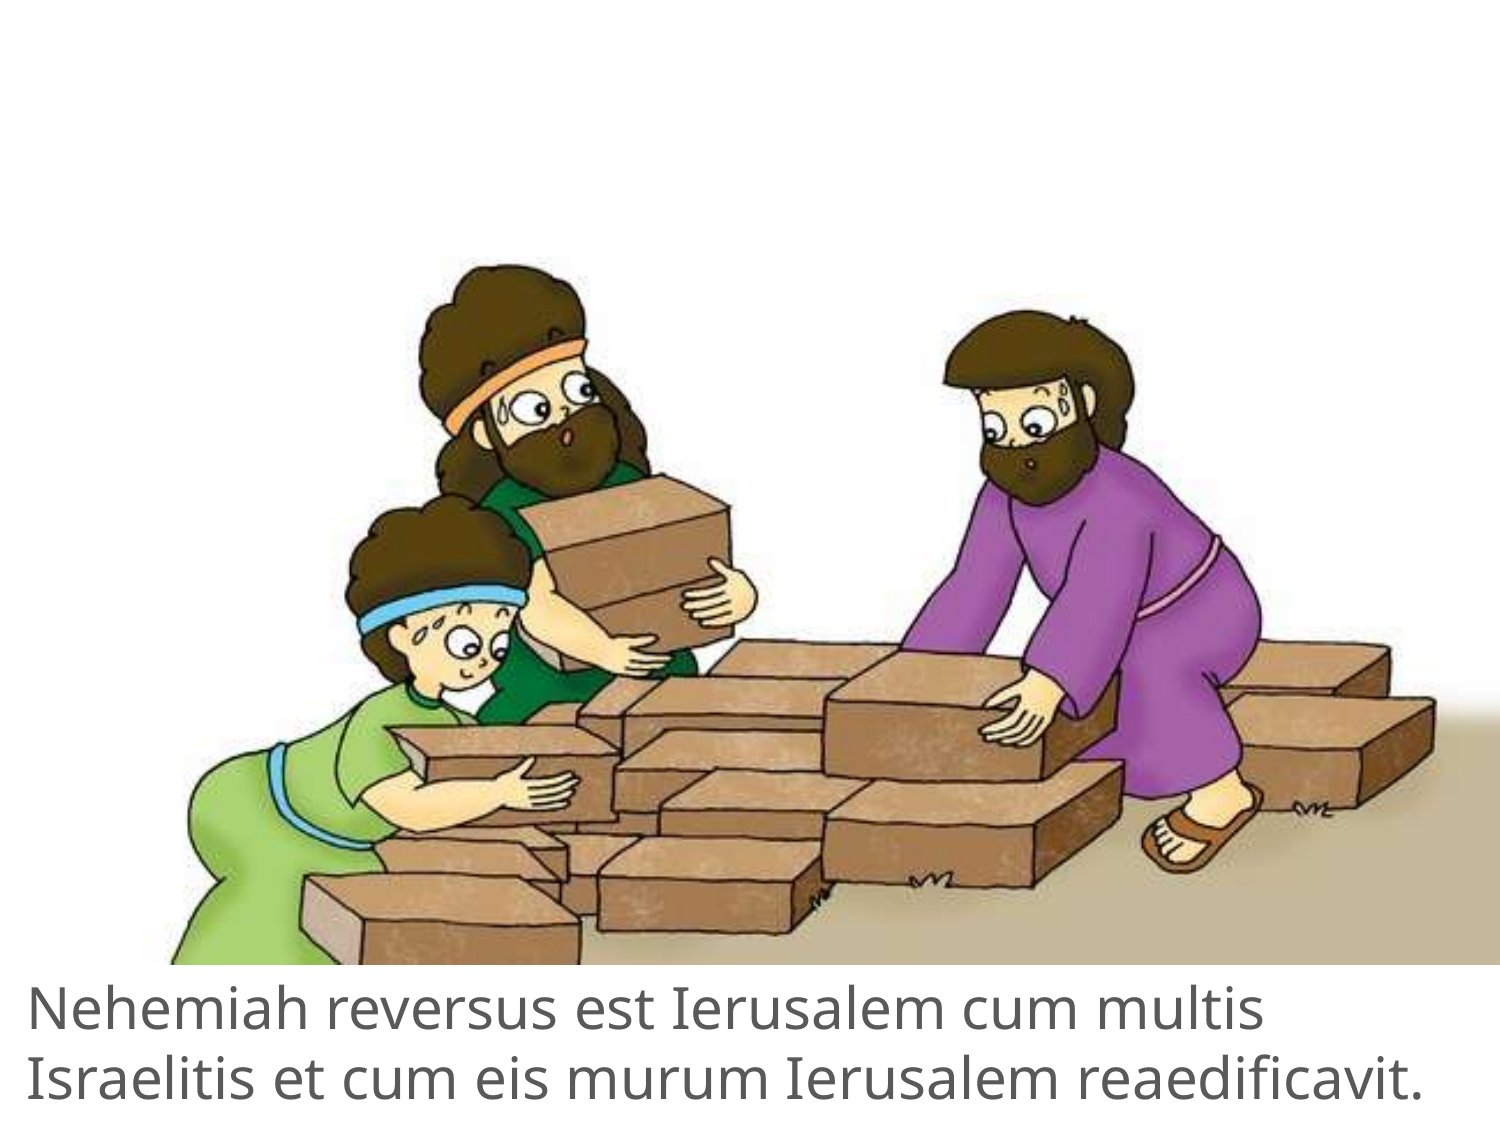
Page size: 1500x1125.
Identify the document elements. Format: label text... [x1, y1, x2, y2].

text_box Nehemiah reversus est Ierusalem cum multis Israelitis et cum eis murum Ierusalem reaedificavit. [11, 973, 1483, 1119]
picture [0, 0, 1500, 965]
